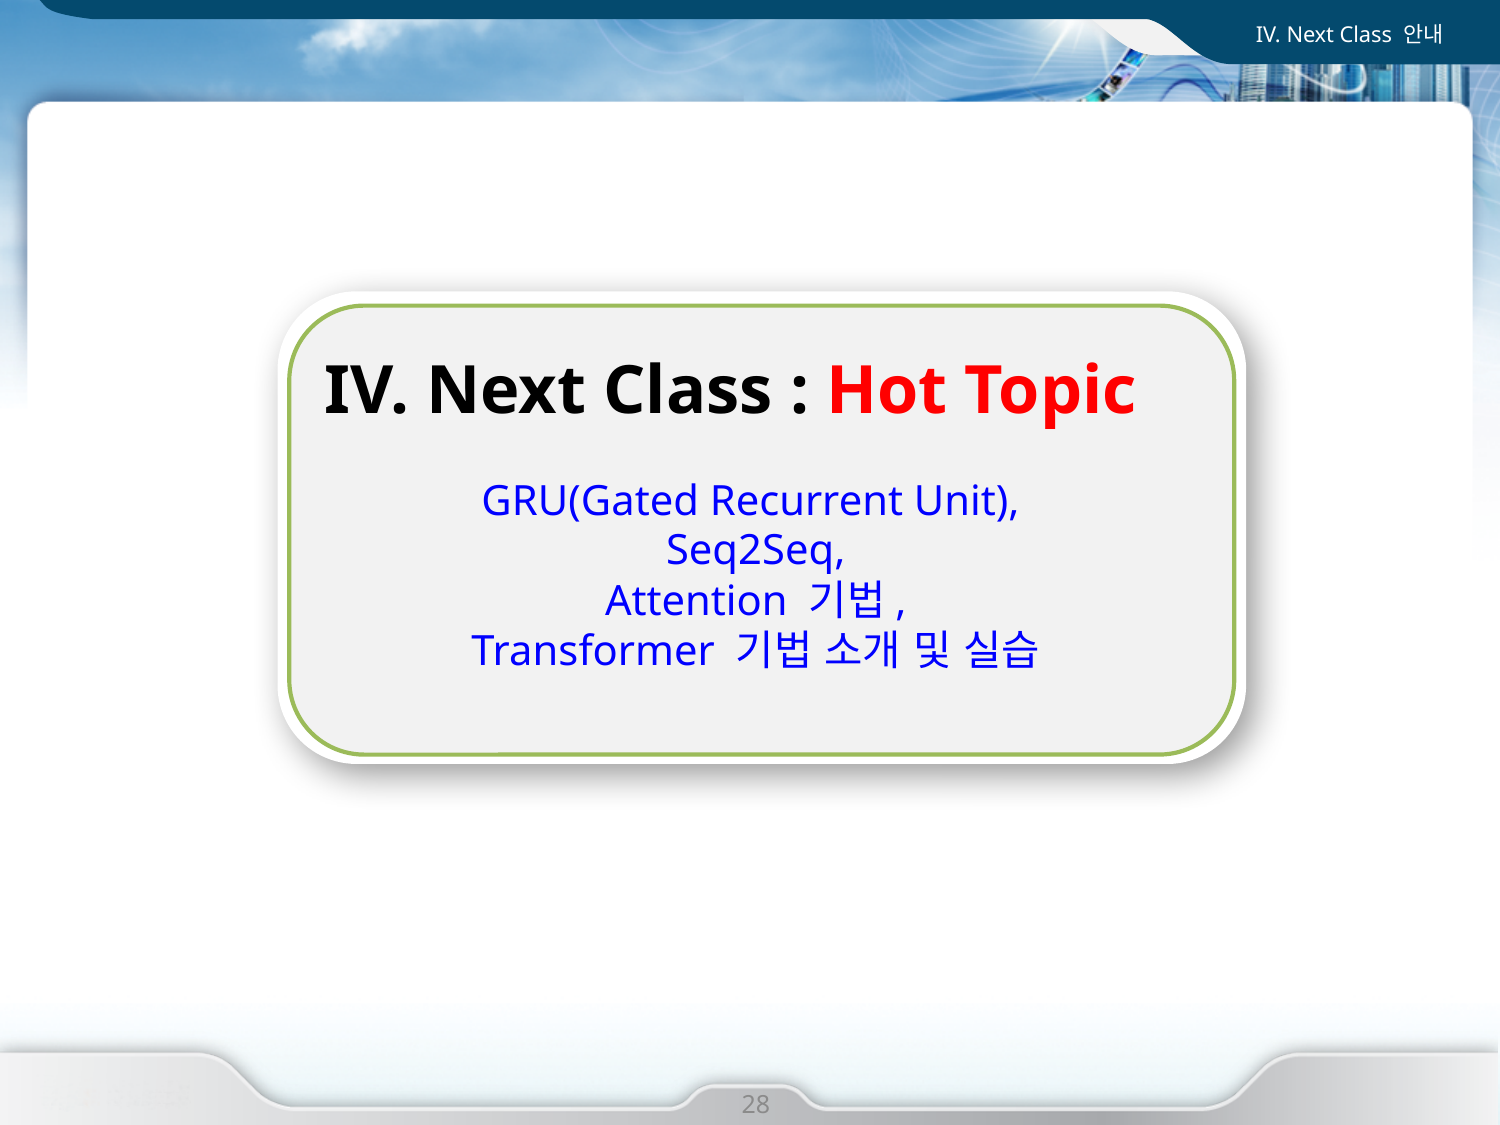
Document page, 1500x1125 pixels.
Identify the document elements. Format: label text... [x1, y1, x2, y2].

text_box [287, 303, 1237, 757]
picture [0, 0, 1500, 1125]
slide_number 28 [702, 1075, 809, 1125]
text_box GRU(Gated Recurrent Unit), Seq2Seq, Attention 기법, Transformer 기법 소개 및 실습 [301, 465, 1211, 681]
text_box [275, 289, 1249, 767]
text_box IV. Next Class 안내 [1198, 12, 1500, 54]
text_box IV. Next Class : Hot Topic [266, 339, 1212, 514]
